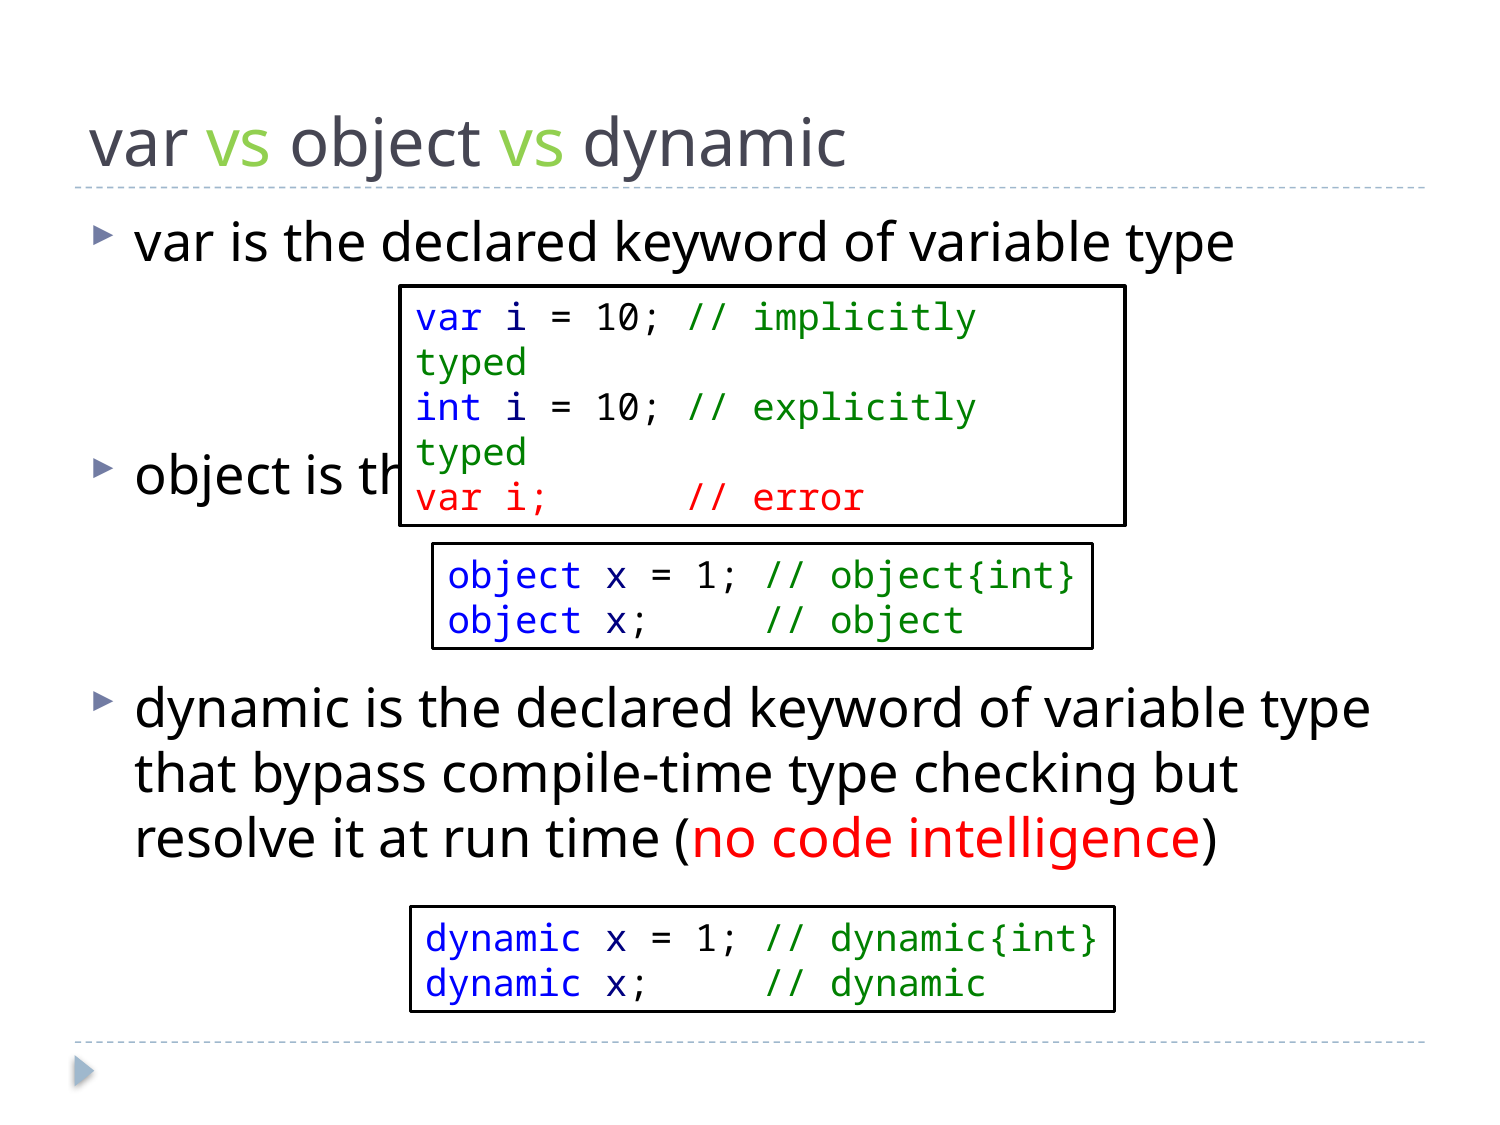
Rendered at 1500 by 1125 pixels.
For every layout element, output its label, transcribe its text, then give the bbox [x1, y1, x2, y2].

text_box object x = 1; // object{int} object x; // object [431, 542, 1094, 650]
list var is the declared keyword of variable type object is the root class dynamic is the declared keyword of variable type that bypass compile-time type checking but resolve it at run time (no code intelligence) [75, 200, 1425, 1010]
text_box dynamic x = 1; // dynamic{int} dynamic x; // dynamic [409, 905, 1116, 1013]
text_box var i = 10; // implicitly typed int i = 10; // explicitly typed var i; // error [398, 284, 1127, 527]
title var vs object vs dynamic [75, 24, 1425, 188]
